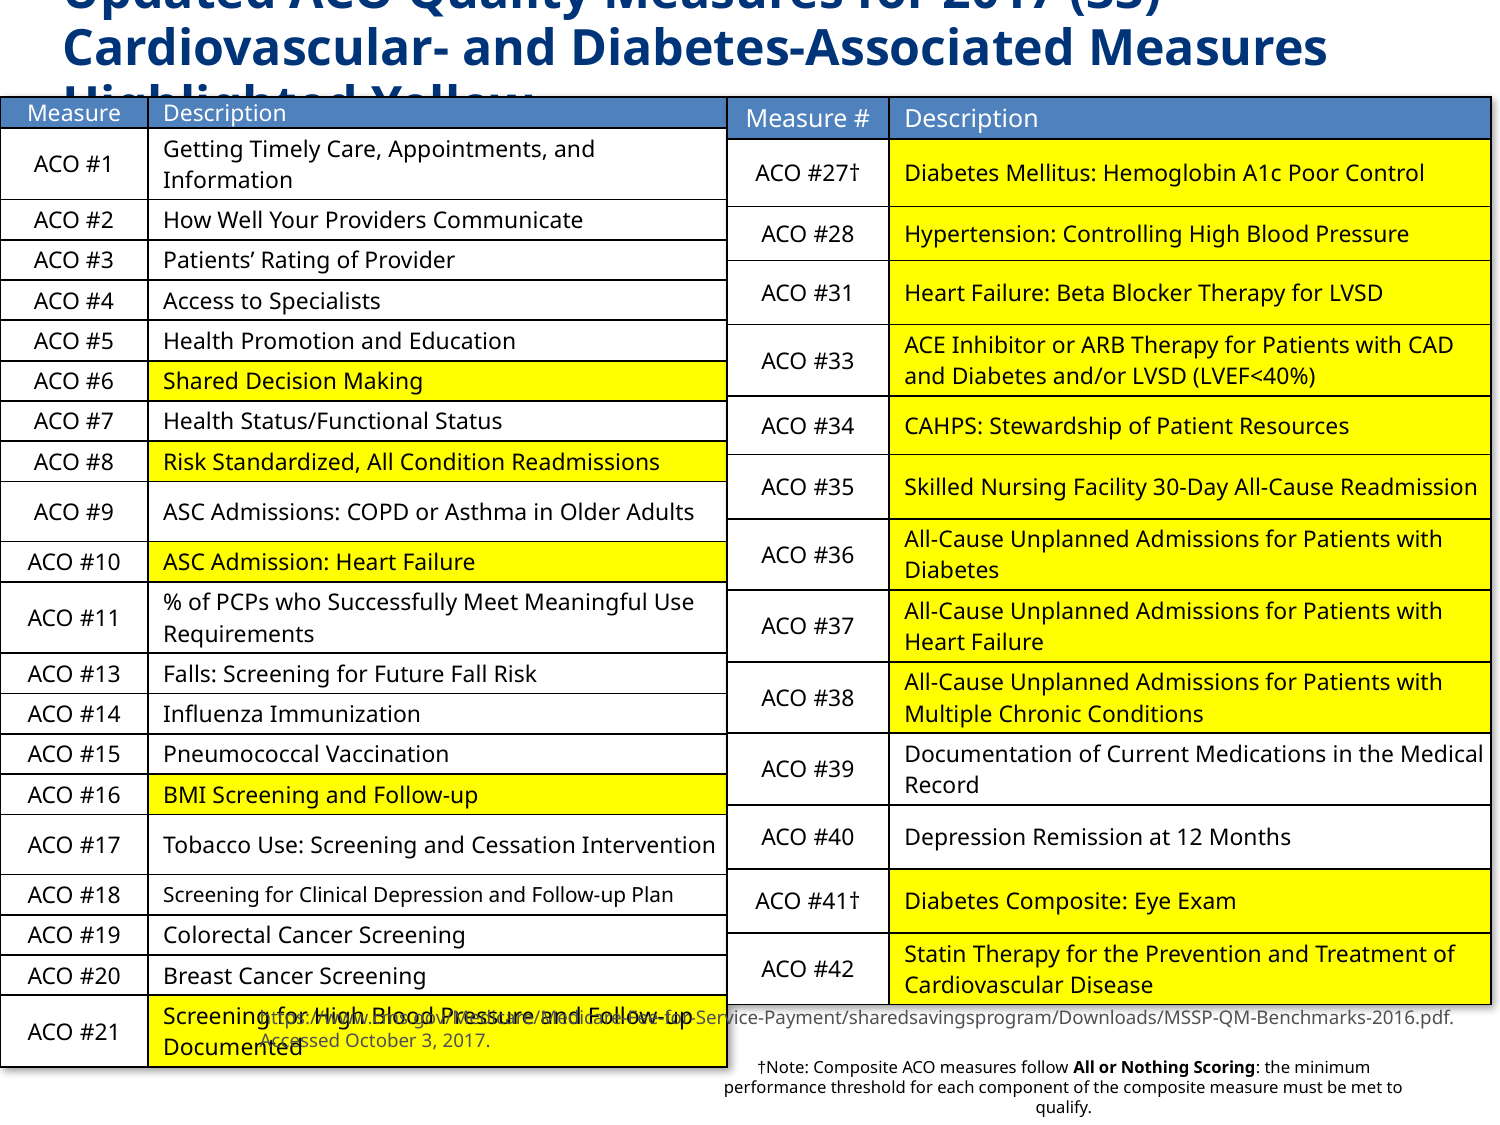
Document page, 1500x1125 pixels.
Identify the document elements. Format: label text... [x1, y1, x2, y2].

table_cell ACO #36 [728, 520, 888, 589]
table_cell ACO #19 [1, 916, 147, 954]
table_cell ACO #1 [1, 129, 147, 199]
table_cell ACO #5 [1, 321, 147, 360]
table_cell Statin Therapy for the Prevention and Treatment of Cardiovascular Disease [890, 934, 1490, 998]
table_cell Documentation of Current Medications in the Medical Record [890, 734, 1490, 804]
table_cell ACO #9 [1, 482, 147, 541]
table_cell Diabetes Composite: Eye Exam [890, 870, 1490, 932]
table_cell ASC Admissions: COPD or Asthma in Older Adults [149, 482, 725, 541]
table_header Measure # [728, 98, 888, 138]
table_cell ACO #42 [728, 934, 888, 998]
table_cell ACO #39 [728, 734, 888, 804]
table_cell ACO #34 [728, 397, 888, 454]
table_cell ACO #40 [728, 806, 888, 868]
table_cell ACO #15 [1, 735, 147, 773]
table_cell ACO #31 [728, 261, 888, 324]
table_cell Breast Cancer Screening [149, 956, 725, 994]
table_cell Shared Decision Making [149, 362, 725, 400]
table_cell ACO #37 [728, 591, 888, 661]
table_cell % of PCPs who Successfully Meet Meaningful Use Requirements [149, 583, 725, 652]
table_cell ACO #6 [1, 362, 147, 400]
table_cell Health Status/Functional Status [149, 402, 725, 440]
table_cell ACO #20 [1, 956, 147, 994]
table_cell ACO #4 [1, 281, 147, 319]
table_cell ACO #18 [1, 875, 147, 914]
table_cell ACO #38 [728, 663, 888, 732]
table_cell Diabetes Mellitus: Hemoglobin A1c Poor Control [890, 140, 1490, 206]
table_cell Colorectal Cancer Screening [149, 916, 725, 954]
table_cell ACO #14 [1, 694, 147, 733]
table_cell All-Cause Unplanned Admissions for Patients with Multiple Chronic Conditions [890, 663, 1490, 732]
table_cell ACO #13 [1, 654, 147, 693]
table_cell ACO #41† [728, 870, 888, 932]
table_header Description [890, 98, 1490, 138]
table_cell How Well Your Providers Communicate [149, 200, 725, 239]
table_cell ACO #7 [1, 402, 147, 440]
table_cell Hypertension: Controlling High Blood Pressure [890, 207, 1490, 260]
table_cell Depression Remission at 12 Months [890, 806, 1490, 868]
table_cell Screening for High Blood Pressure and Follow-up Documented [149, 996, 725, 1066]
table_cell Patients’ Rating of Provider [149, 241, 725, 279]
table_cell Health Promotion and Education [149, 321, 725, 360]
table_cell ACO #16 [1, 775, 147, 814]
table_cell Heart Failure: Beta Blocker Therapy for LVSD [890, 261, 1490, 324]
table_cell Tobacco Use: Screening and Cessation Intervention [149, 815, 725, 874]
table_cell ACO #10 [1, 542, 147, 581]
table_cell ACO #33 [728, 325, 888, 395]
title Updated ACO Quality Measures for 2017 (33) Cardiovascular- and Diabetes-Associated Measures Highlighted Yellow [62, 7, 1449, 90]
table_header Description [149, 98, 726, 127]
table_cell ACE Inhibitor or ARB Therapy for Patients with CAD and Diabetes and/or LVSD (LVEF<40%) [890, 325, 1490, 395]
table_cell ACO #3 [1, 241, 147, 279]
table_cell CAHPS: Stewardship of Patient Resources [890, 397, 1490, 454]
table_cell All-Cause Unplanned Admissions for Patients with Heart Failure [890, 591, 1490, 661]
table_cell ACO #8 [1, 442, 147, 481]
table_cell Pneumococcal Vaccination [149, 735, 725, 773]
table_cell ASC Admission: Heart Failure [149, 542, 725, 581]
table_cell ACO #35 [728, 455, 888, 518]
table_cell Influenza Immunization [149, 694, 725, 733]
text_box https://www.cms.gov/Medicare/Medicare-Fee-for-Service-Payment/sharedsavingsprogram/Downloads/MSSP-QM-Benchmarks-2016.pdf. Accessed October 3, 2017. [244, 998, 1500, 1059]
table_cell ACO #28 [728, 207, 888, 260]
table_cell All-Cause Unplanned Admissions for Patients with Diabetes [890, 520, 1490, 589]
table_cell ACO #2 [1, 200, 147, 239]
table_cell ACO #17 [1, 815, 147, 874]
table_cell BMI Screening and Follow-up [149, 775, 725, 814]
table_cell Falls: Screening for Future Fall Risk [149, 654, 725, 693]
table_cell Risk Standardized, All Condition Readmissions [149, 442, 725, 481]
table_header Measure [1, 98, 147, 127]
table_cell Getting Timely Care, Appointments, and Information [149, 129, 725, 199]
table_cell Access to Specialists [149, 281, 725, 319]
table_cell ACO #21 [1, 996, 147, 1066]
table_cell ACO #27† [728, 140, 888, 206]
table_cell ACO #11 [1, 583, 147, 652]
table_cell Screening for Clinical Depression and Follow-up Plan [149, 875, 725, 914]
table_cell Skilled Nursing Facility 30-Day All-Cause Readmission [890, 455, 1490, 518]
text_box †Note: Composite ACO measures follow All or Nothing Scoring: the minimum performance threshold for each component of the composite measure must be met to qualify. [689, 1059, 1438, 1125]
